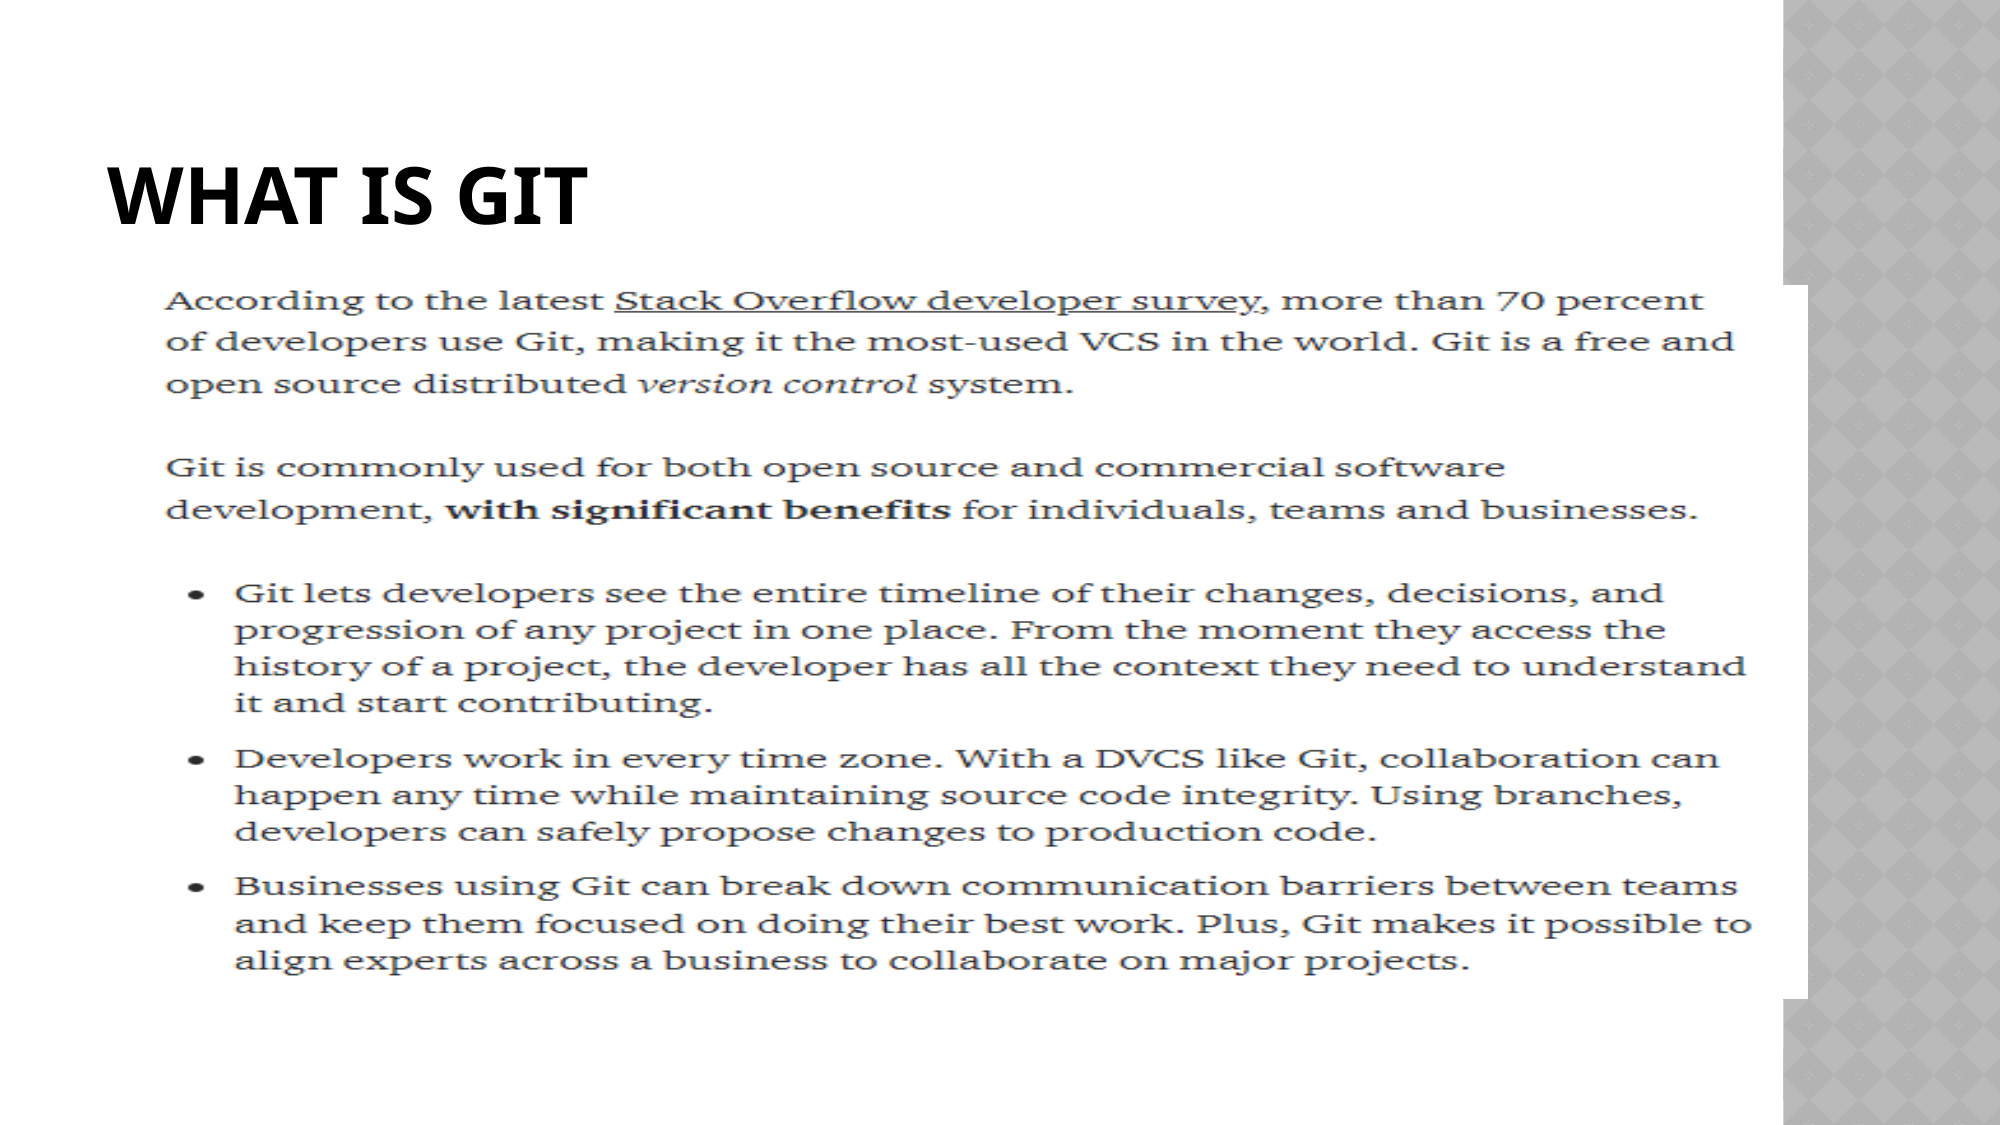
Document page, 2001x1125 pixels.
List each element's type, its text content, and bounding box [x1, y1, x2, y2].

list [133, 284, 1808, 1000]
title What is Git [99, 52, 1684, 240]
